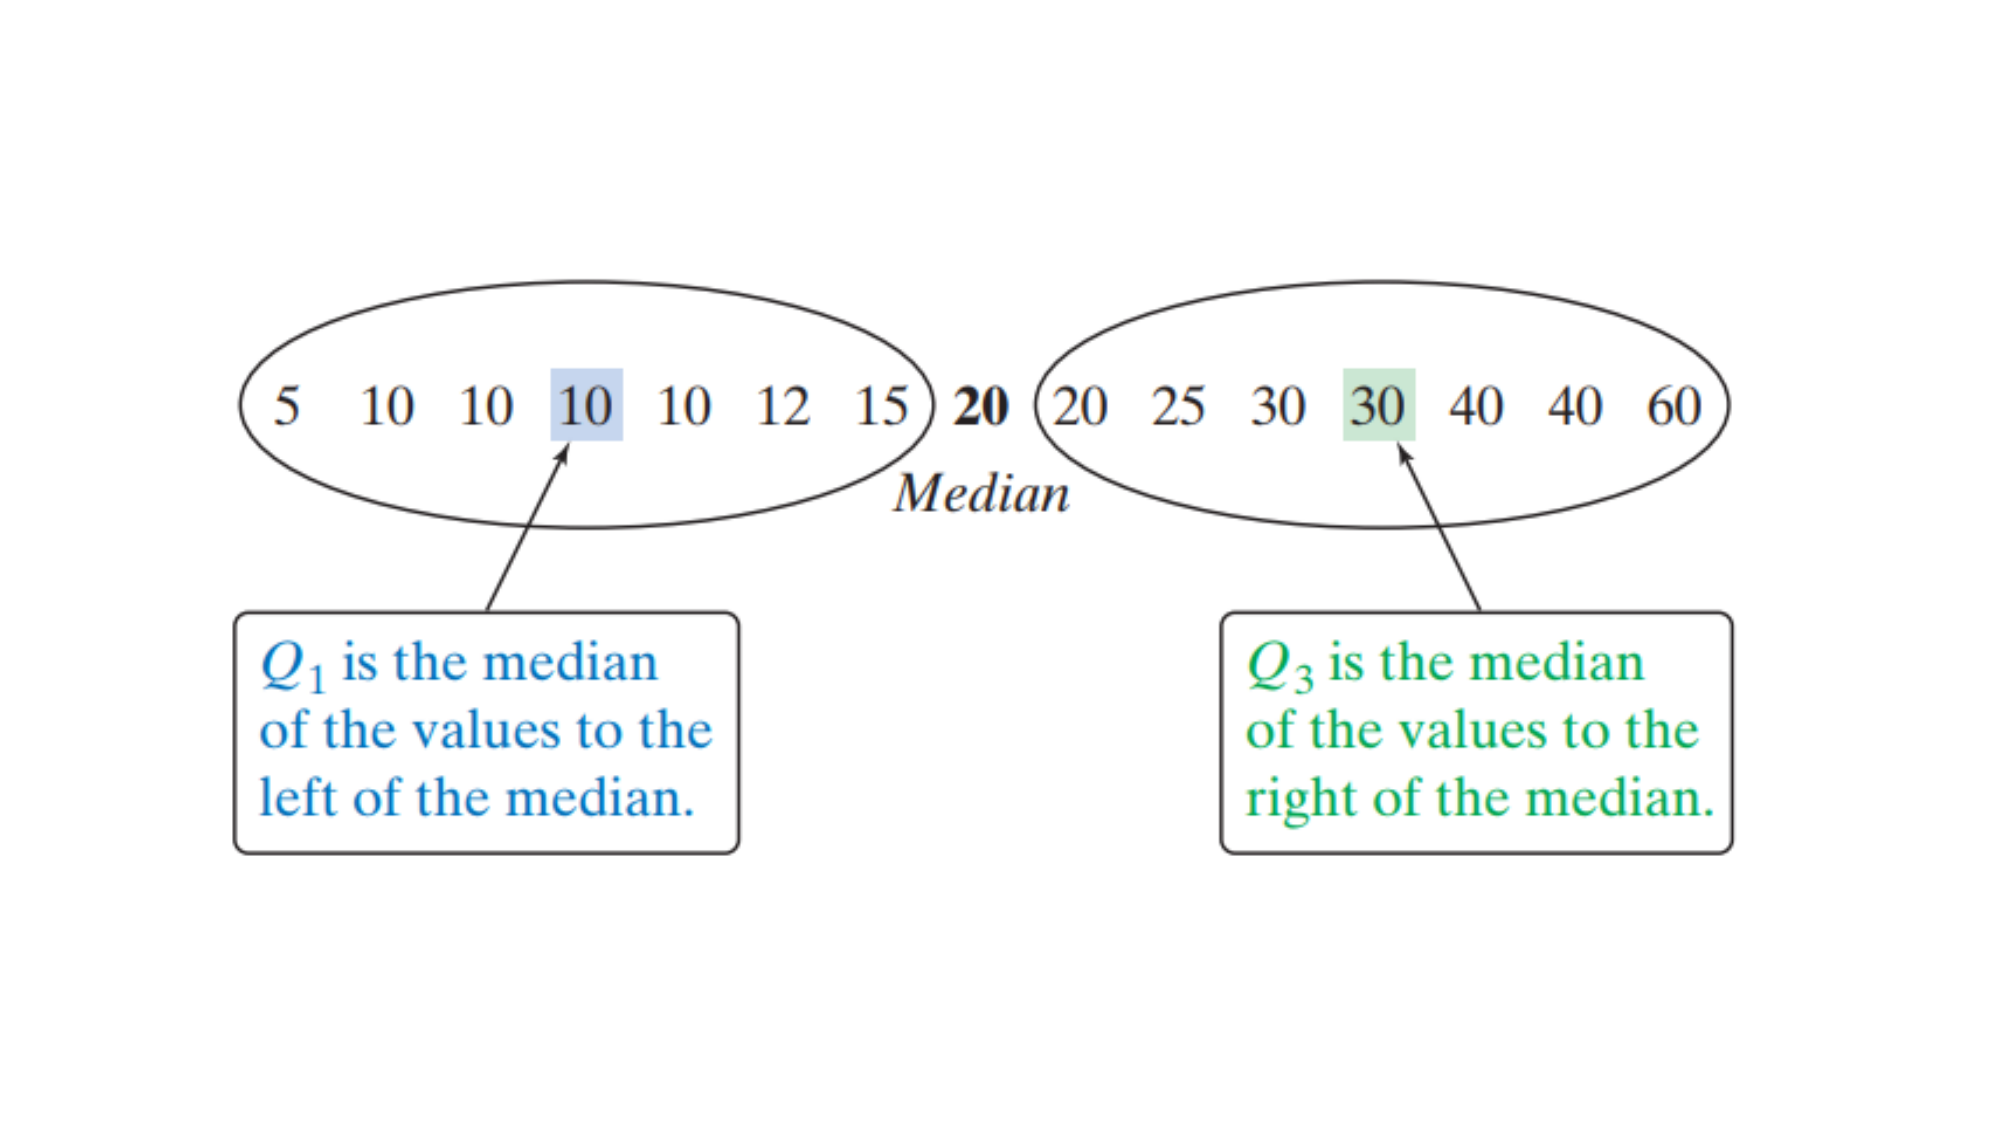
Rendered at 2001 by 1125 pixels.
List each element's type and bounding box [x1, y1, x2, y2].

picture [217, 252, 1760, 863]
